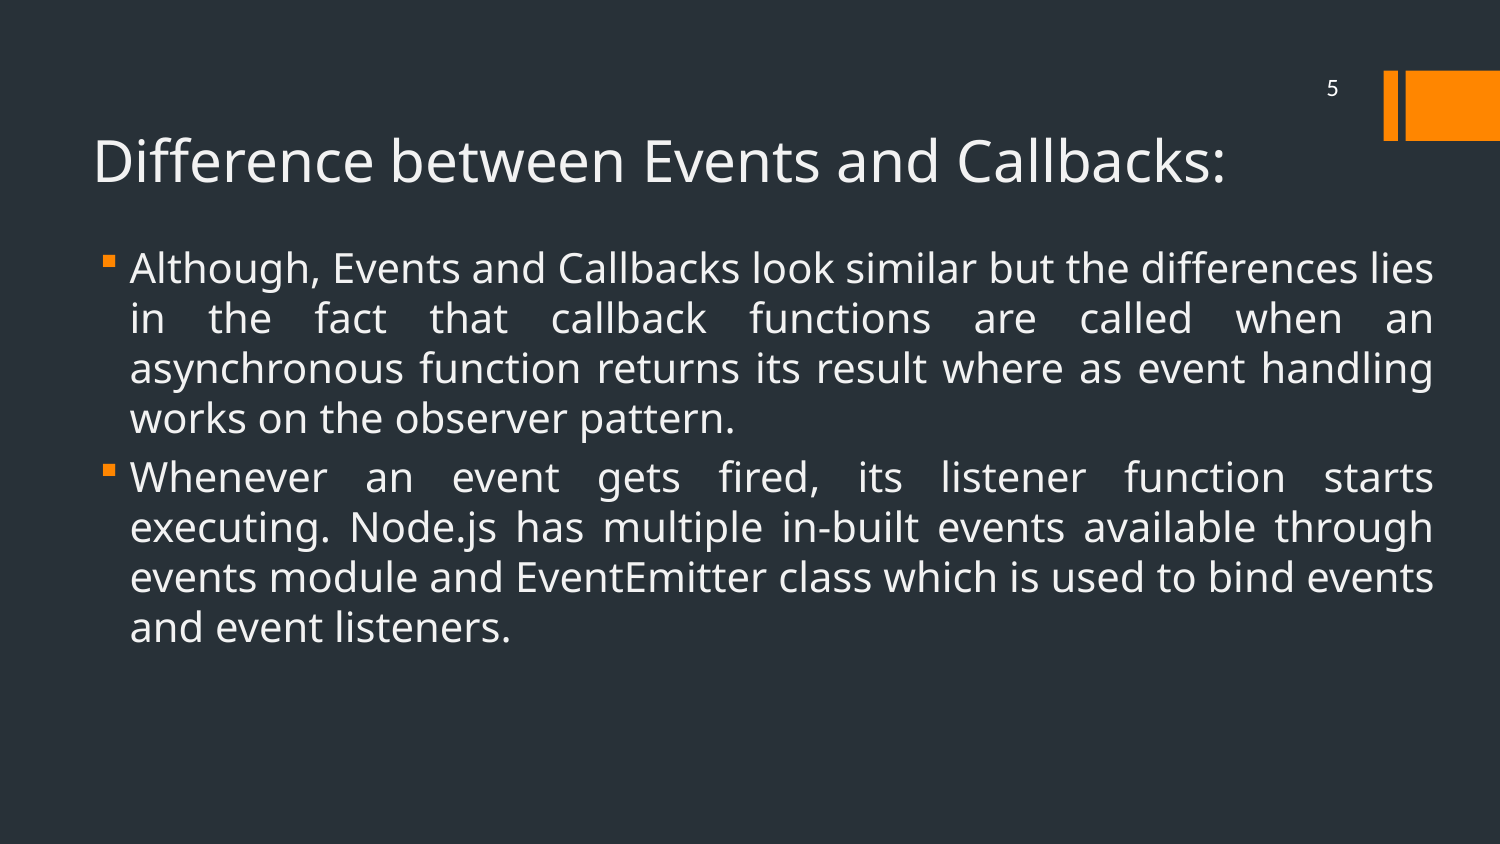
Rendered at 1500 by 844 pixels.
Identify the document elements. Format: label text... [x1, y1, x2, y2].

title Difference between Events and Callbacks: [77, 59, 1278, 202]
slide_number 5 [1199, 67, 1355, 105]
list Although, Events and Callbacks look similar but the differences lies in the fact that callback functions are called when an asynchronous function returns its result where as event handling works on the observer pattern. Whenever an event gets fired, its listener function starts executing. Node.js has multiple in-built events available through events module and EventEmitter class which is used to bind events and event listeners. [77, 234, 1450, 670]
